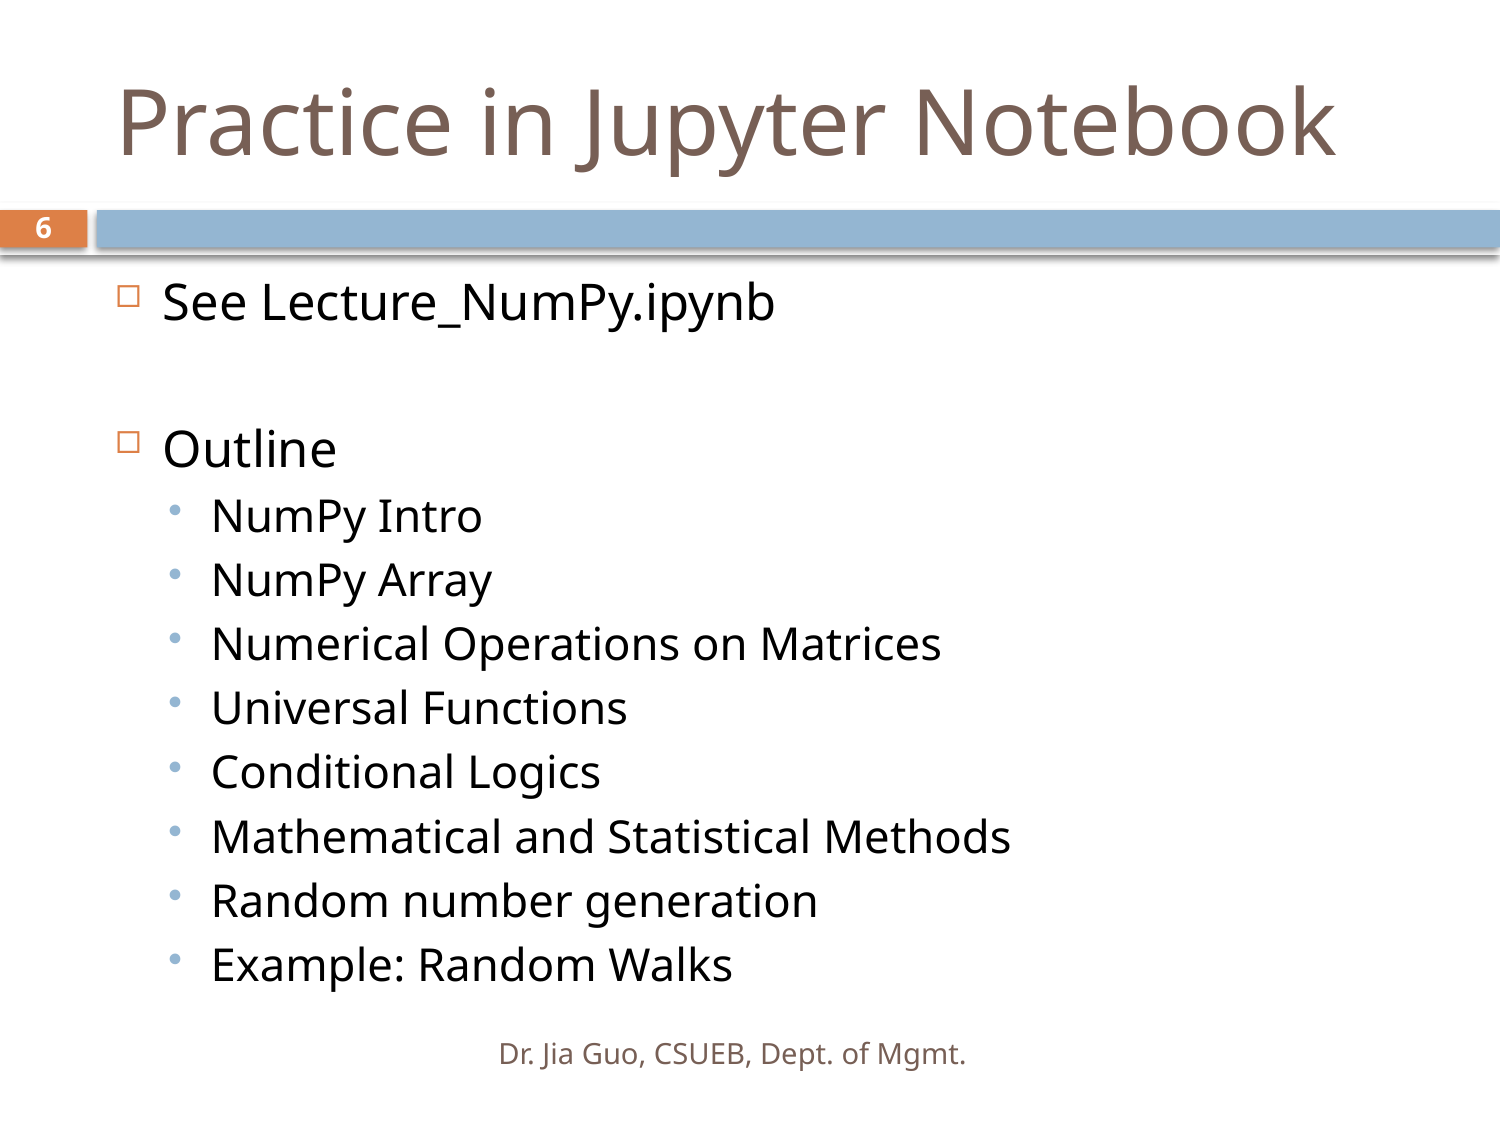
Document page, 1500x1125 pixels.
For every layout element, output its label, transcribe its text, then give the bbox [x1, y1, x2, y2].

footer Dr. Jia Guo, CSUEB, Dept. of Mgmt. [99, 1024, 990, 1085]
list See Lecture_NumPy.ipynb Outline NumPy Intro NumPy Array Numerical Operations on Matrices Universal Functions Conditional Logics Mathematical and Statistical Methods Random number generation Example: Random Walks [100, 262, 1438, 1000]
title Practice in Jupyter Notebook [100, 37, 1438, 200]
slide_number 6 [0, 208, 88, 249]
